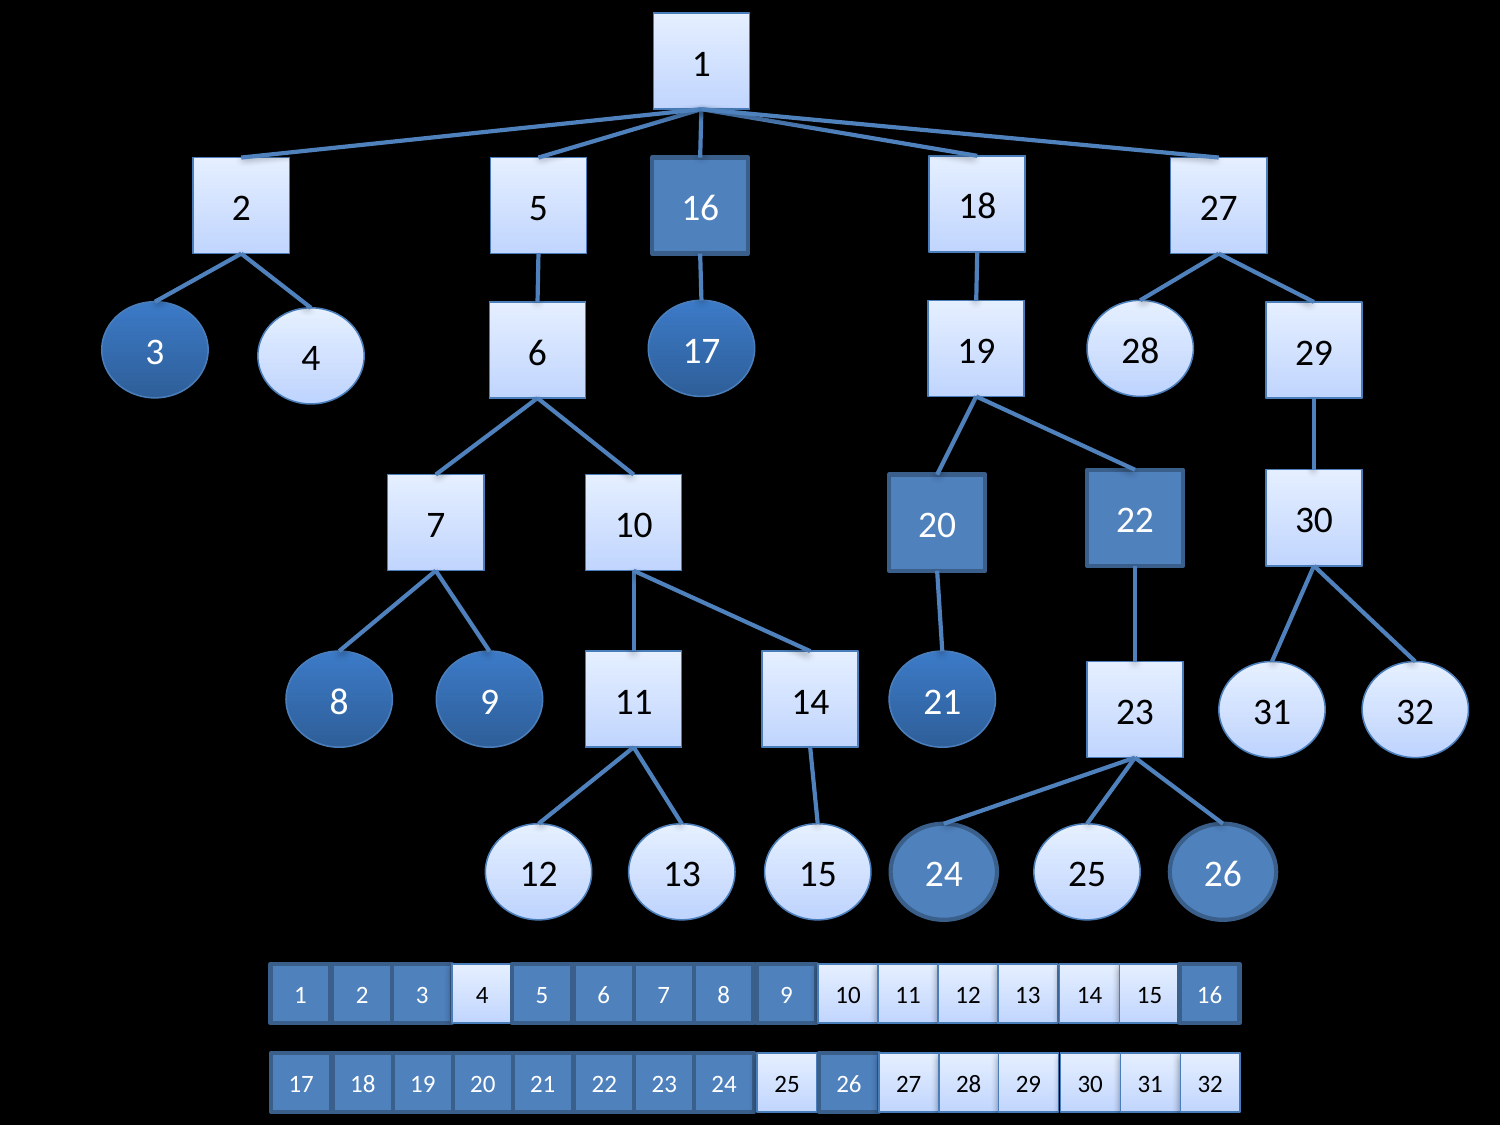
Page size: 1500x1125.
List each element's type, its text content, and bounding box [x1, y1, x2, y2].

text_box 2 [330, 962, 390, 1025]
text_box 25 [756, 1052, 817, 1113]
text_box 10 [585, 474, 682, 571]
text_box 32 [1361, 660, 1470, 759]
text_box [1218, 253, 1315, 303]
text_box 17 [269, 1051, 331, 1114]
text_box 28 [938, 1052, 995, 1113]
text_box 18 [331, 1051, 391, 1114]
text_box 7 [632, 962, 692, 1025]
text_box 27 [1170, 157, 1268, 252]
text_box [1086, 757, 1133, 825]
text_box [936, 570, 943, 652]
text_box 24 [692, 1051, 755, 1114]
text_box 9 [435, 650, 544, 748]
text_box 20 [887, 472, 987, 573]
text_box 19 [391, 1051, 451, 1114]
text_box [1139, 253, 1217, 301]
text_box 4 [257, 307, 365, 405]
text_box 16 [1177, 962, 1242, 1025]
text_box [1271, 565, 1312, 662]
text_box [241, 108, 700, 158]
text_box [1313, 565, 1416, 662]
text_box 3 [390, 962, 450, 1025]
text_box 30 [1060, 1052, 1117, 1113]
text_box 11 [877, 963, 935, 1024]
text_box 26 [1167, 821, 1279, 922]
text_box 15 [1119, 963, 1177, 1024]
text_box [241, 253, 312, 309]
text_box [338, 570, 434, 652]
text_box 5 [490, 166, 587, 254]
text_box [943, 757, 1085, 825]
text_box 14 [761, 650, 859, 748]
text_box 26 [817, 1051, 877, 1114]
text_box 9 [754, 962, 816, 1025]
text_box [154, 253, 239, 302]
text_box 23 [632, 1051, 692, 1114]
text_box 28 [1086, 299, 1195, 398]
text_box 3 [100, 301, 209, 399]
text_box 12 [937, 963, 994, 1024]
text_box 10 [817, 963, 874, 1024]
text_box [537, 397, 634, 475]
text_box 21 [888, 650, 997, 748]
text_box 31 [1218, 661, 1326, 759]
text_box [435, 397, 536, 475]
text_box 17 [647, 300, 756, 398]
text_box 5 [510, 962, 572, 1025]
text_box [633, 747, 682, 824]
text_box 30 [1265, 469, 1363, 567]
text_box 8 [285, 650, 394, 748]
text_box 1 [653, 12, 750, 106]
text_box 1 [268, 962, 330, 1025]
text_box 29 [998, 1052, 1057, 1113]
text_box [701, 108, 1220, 158]
text_box 18 [928, 166, 1026, 253]
text_box 32 [1180, 1052, 1241, 1113]
text_box 15 [763, 823, 872, 921]
text_box 6 [572, 962, 632, 1025]
text_box 21 [511, 1051, 572, 1114]
text_box 2 [192, 157, 290, 252]
text_box 29 [1265, 301, 1363, 399]
text_box 31 [1120, 1052, 1177, 1113]
text_box 22 [1085, 468, 1185, 568]
text_box 23 [1086, 661, 1184, 756]
text_box 4 [451, 963, 510, 1024]
text_box 16 [650, 167, 750, 256]
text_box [538, 747, 631, 824]
text_box 22 [572, 1051, 632, 1114]
text_box 20 [451, 1051, 511, 1114]
text_box 27 [878, 1052, 935, 1113]
text_box 14 [1059, 963, 1116, 1024]
text_box 7 [387, 474, 485, 569]
text_box 13 [627, 823, 736, 921]
text_box 24 [888, 821, 1000, 922]
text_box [809, 747, 818, 824]
text_box 13 [997, 963, 1056, 1024]
text_box 6 [489, 301, 586, 396]
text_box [1134, 757, 1224, 825]
text_box 19 [927, 300, 1025, 397]
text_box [435, 570, 490, 652]
text_box 12 [484, 823, 593, 921]
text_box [976, 396, 1136, 470]
text_box 25 [1033, 833, 1142, 921]
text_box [936, 396, 973, 475]
text_box 11 [585, 650, 682, 746]
text_box 8 [692, 962, 754, 1025]
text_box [633, 570, 811, 652]
